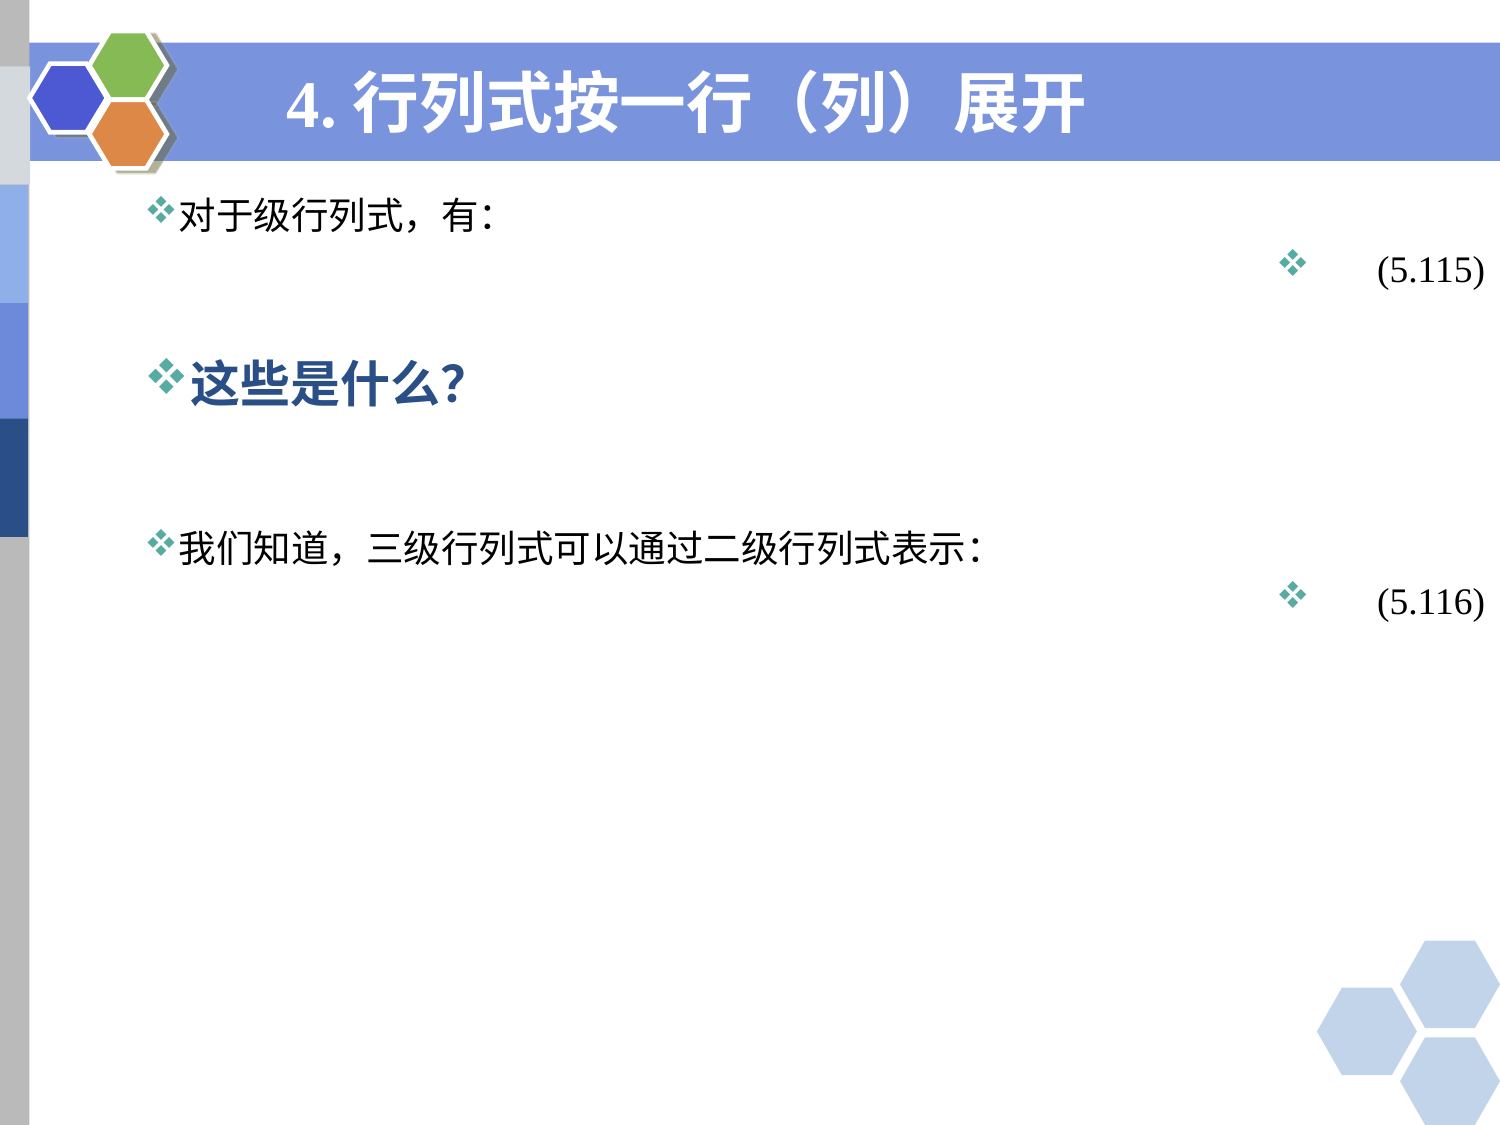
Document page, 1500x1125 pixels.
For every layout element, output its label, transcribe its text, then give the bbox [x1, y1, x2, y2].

title 4.行列式按一行（列）展开 [80, 54, 1294, 147]
